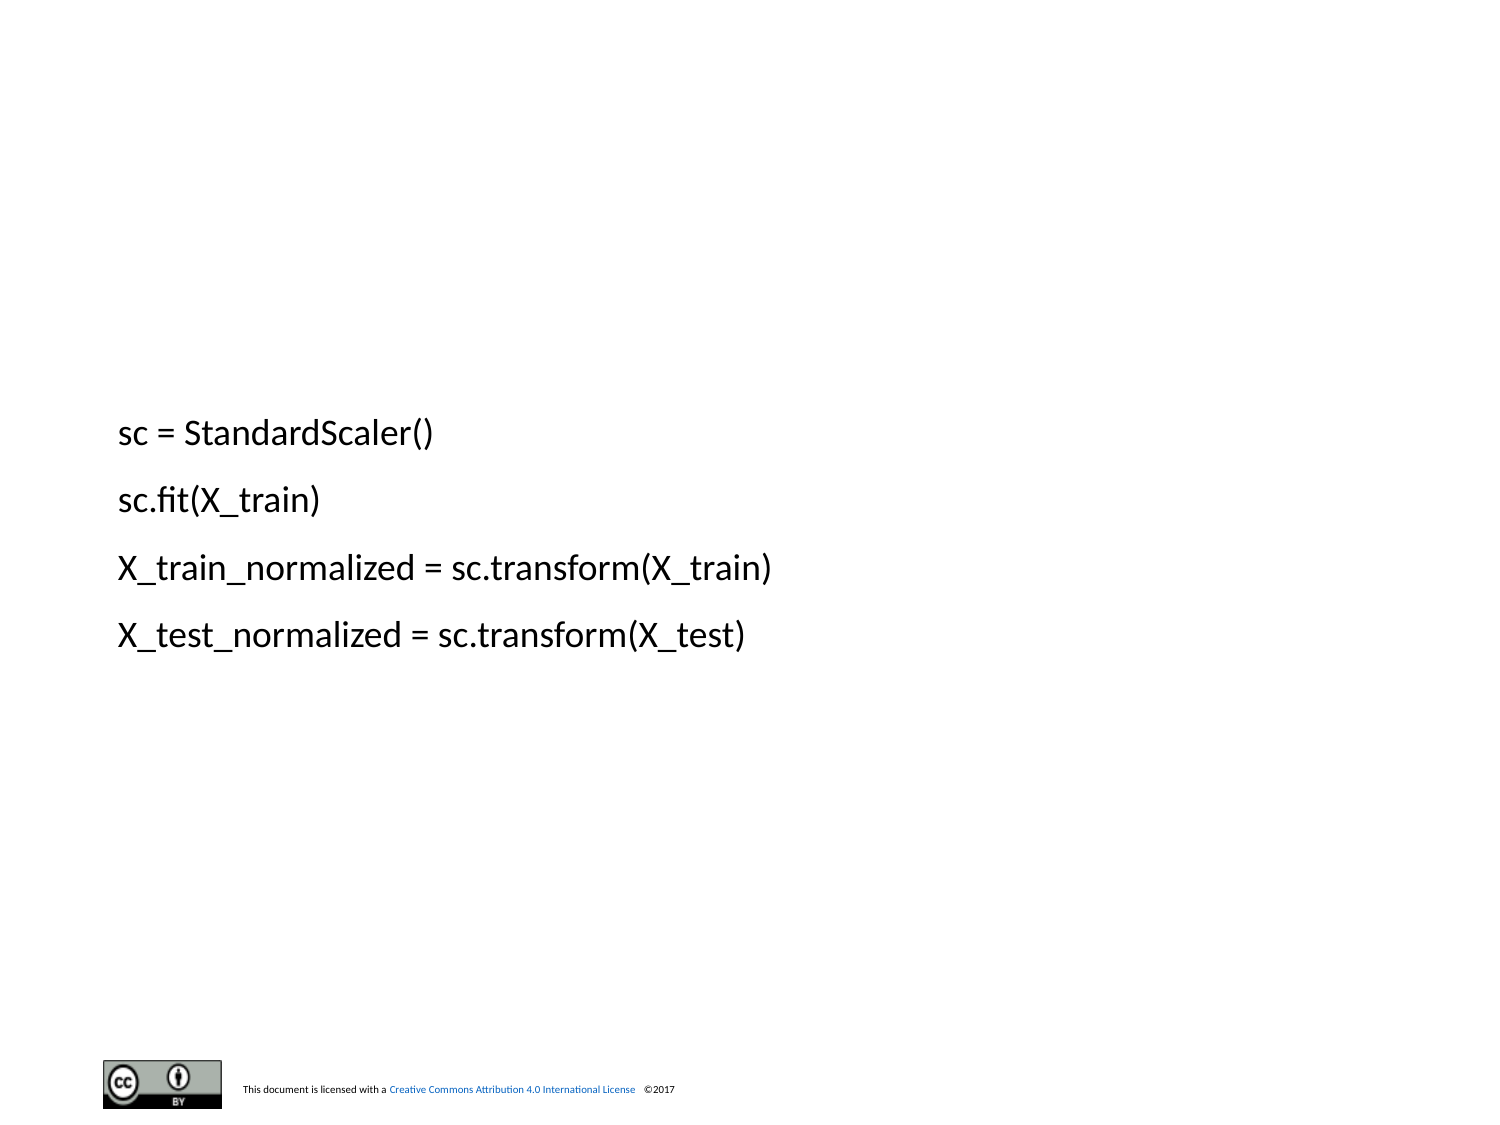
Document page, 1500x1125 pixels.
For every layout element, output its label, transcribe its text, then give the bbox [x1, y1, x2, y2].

picture [103, 1060, 222, 1109]
text_box sc = StandardScaler() sc.fit(X_train) X_train_normalized = sc.transform(X_train) X_test_normalized = sc.transform(X_test) [103, 378, 1228, 986]
